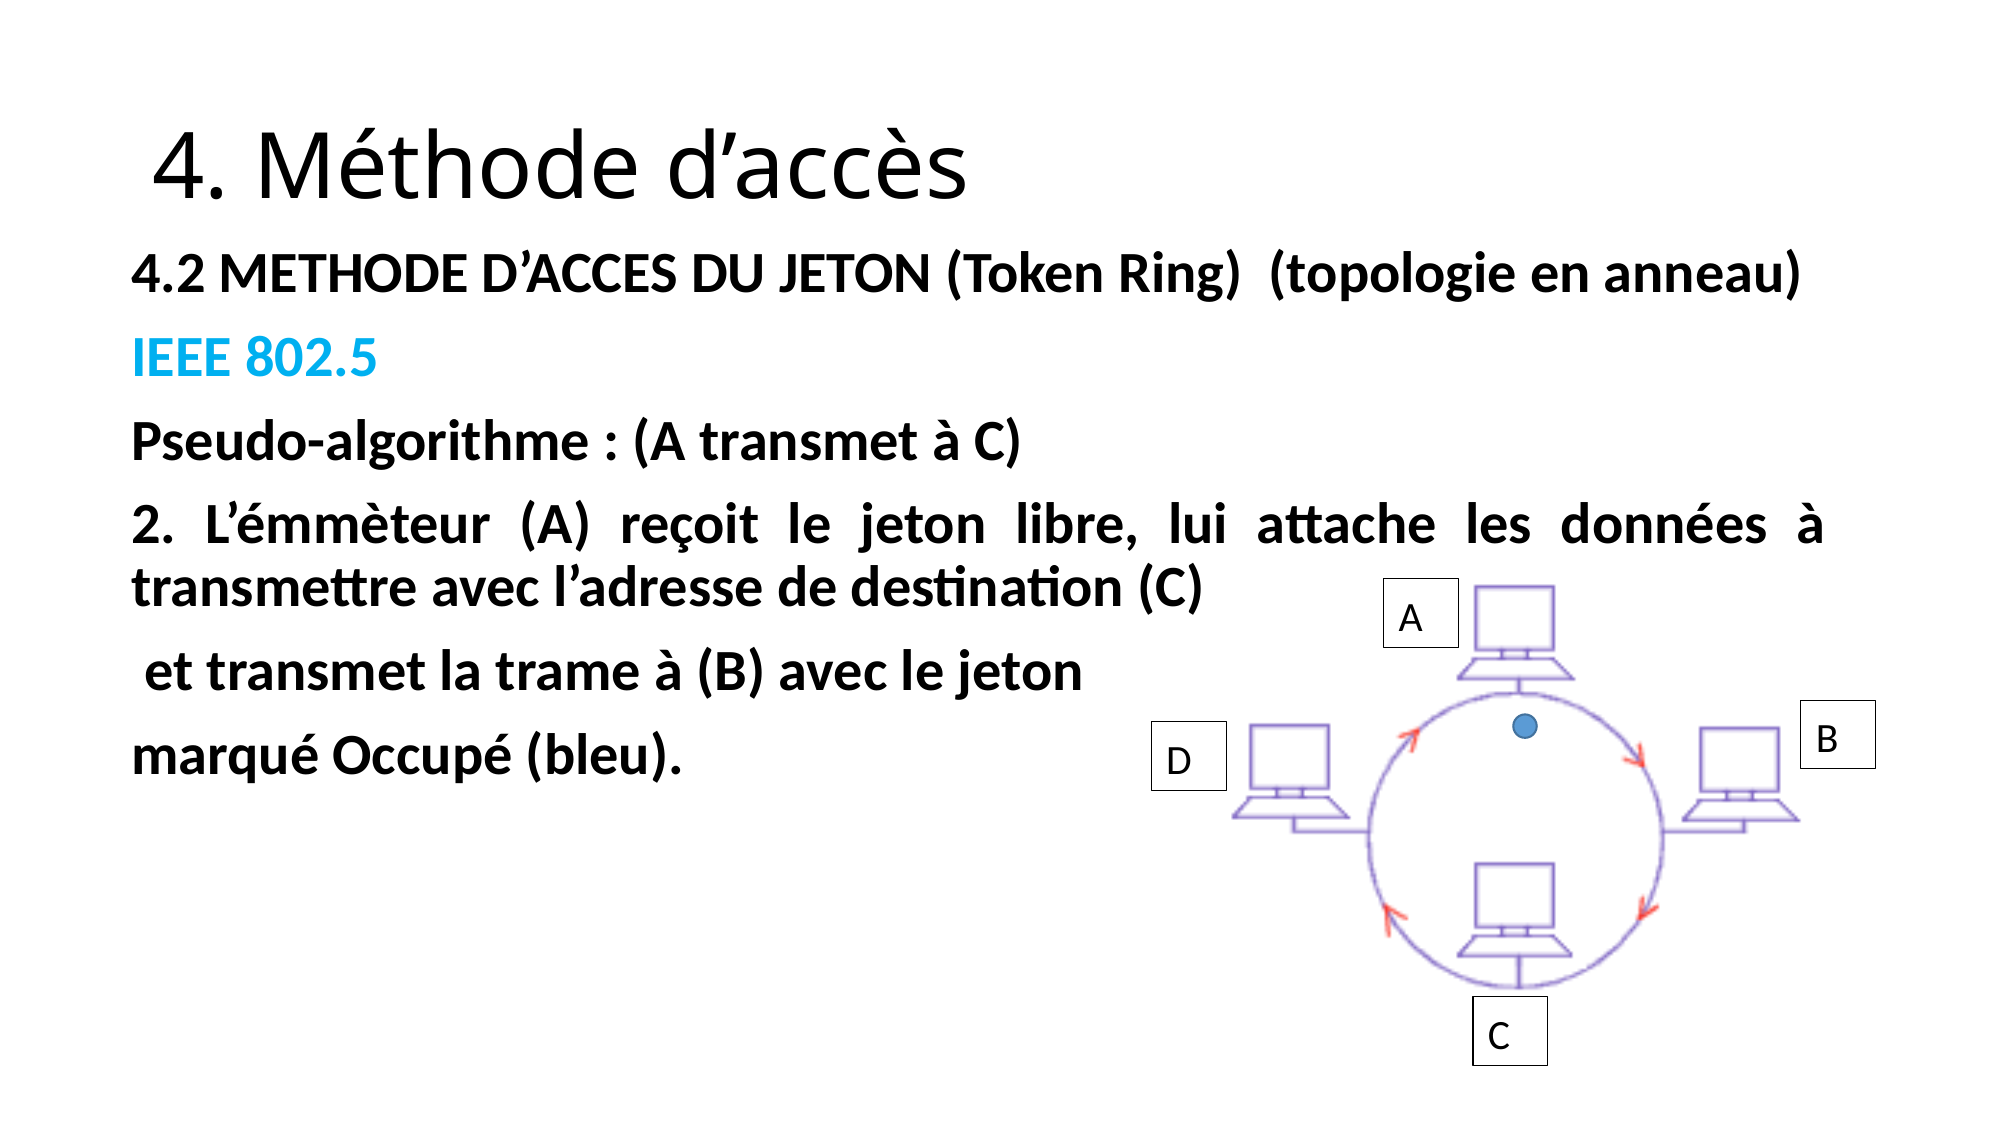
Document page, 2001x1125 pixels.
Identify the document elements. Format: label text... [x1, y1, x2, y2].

picture [1229, 563, 1804, 999]
text_box C [1473, 999, 1548, 1066]
list 4.2 METHODE D’ACCES DU JETON (Token Ring) (topologie en anneau) IEEE 802.5 Pseudo-algorithme : (A transmet à C) 2. L’émmèteur (A) reçoit le jeton libre, lui attache les données à transmettre avec l’adresse de destination (C) et transmet la trame à (B) avec le jeton marqué Occupé (bleu). [116, 235, 1842, 1035]
text_box D [1151, 721, 1227, 791]
text_box B [1804, 700, 1876, 769]
title 4. Méthode d’accès [137, 59, 1863, 278]
